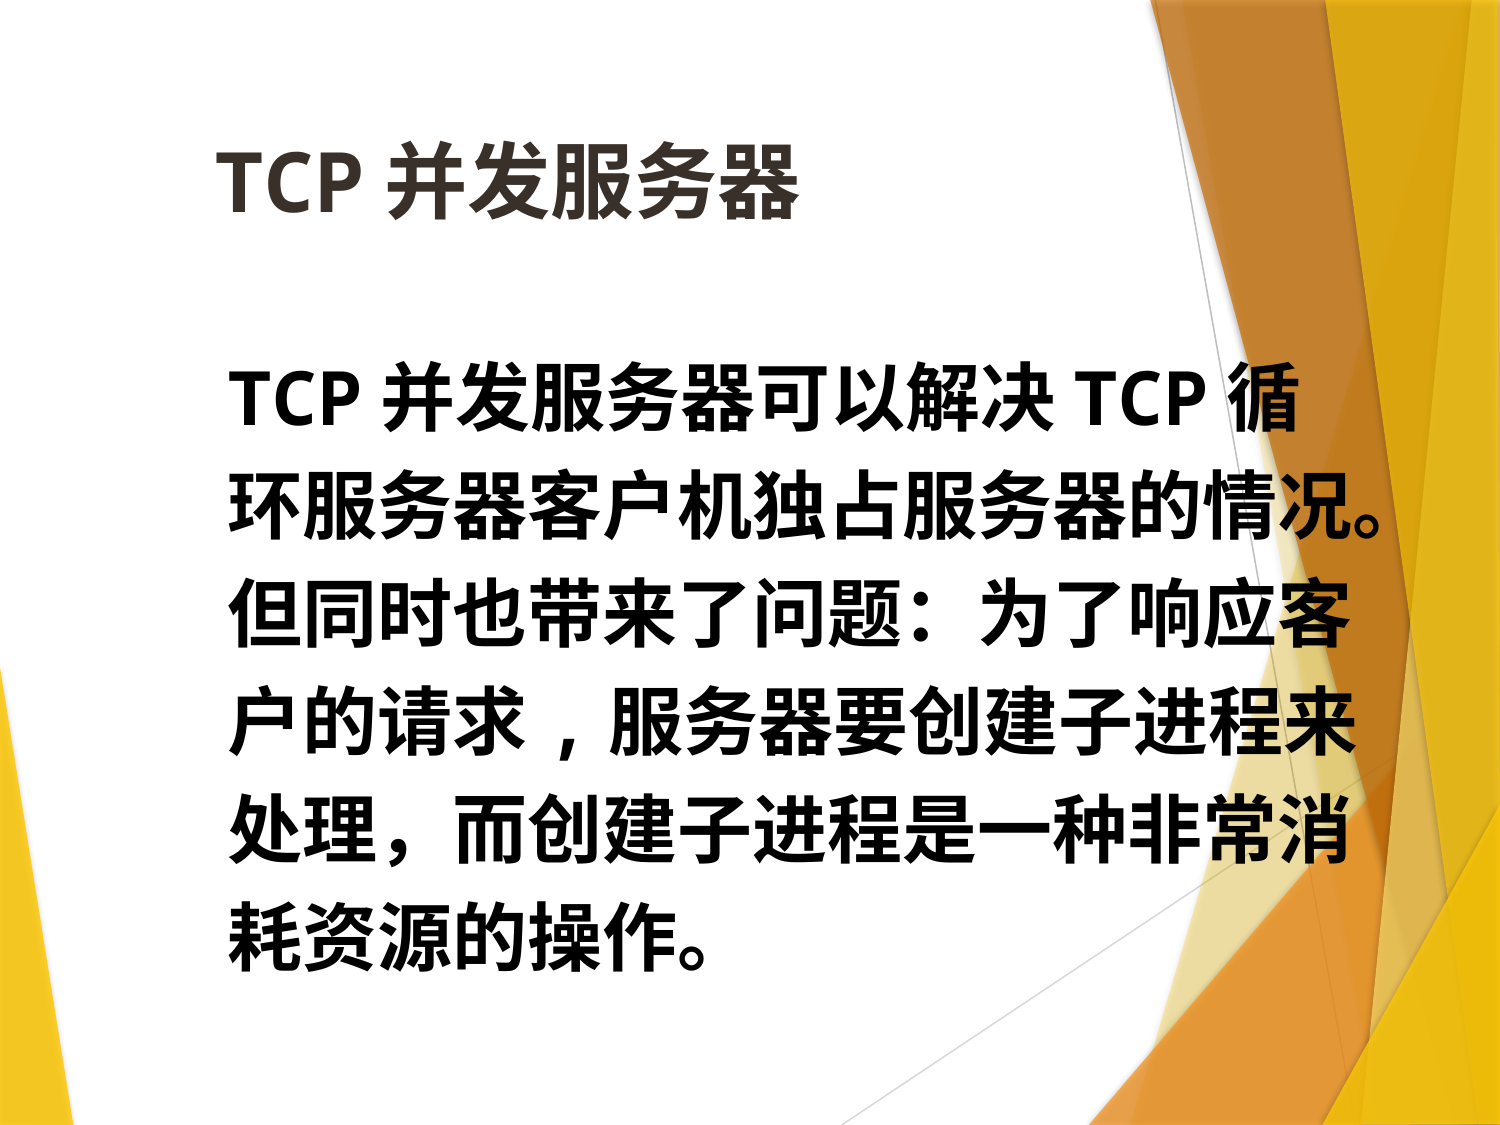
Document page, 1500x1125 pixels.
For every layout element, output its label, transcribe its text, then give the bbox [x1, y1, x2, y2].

text_box TCP并发服务器可以解决TCP循环服务器客户机独占服务器的情况。但同时也带来了问题：为了响应客户的请求,服务器要创建子进程来处理，而创建子进程是一种非常消耗资源的操作。 [112, 324, 1388, 1000]
text_box TCP并发服务器 [199, 62, 1475, 237]
